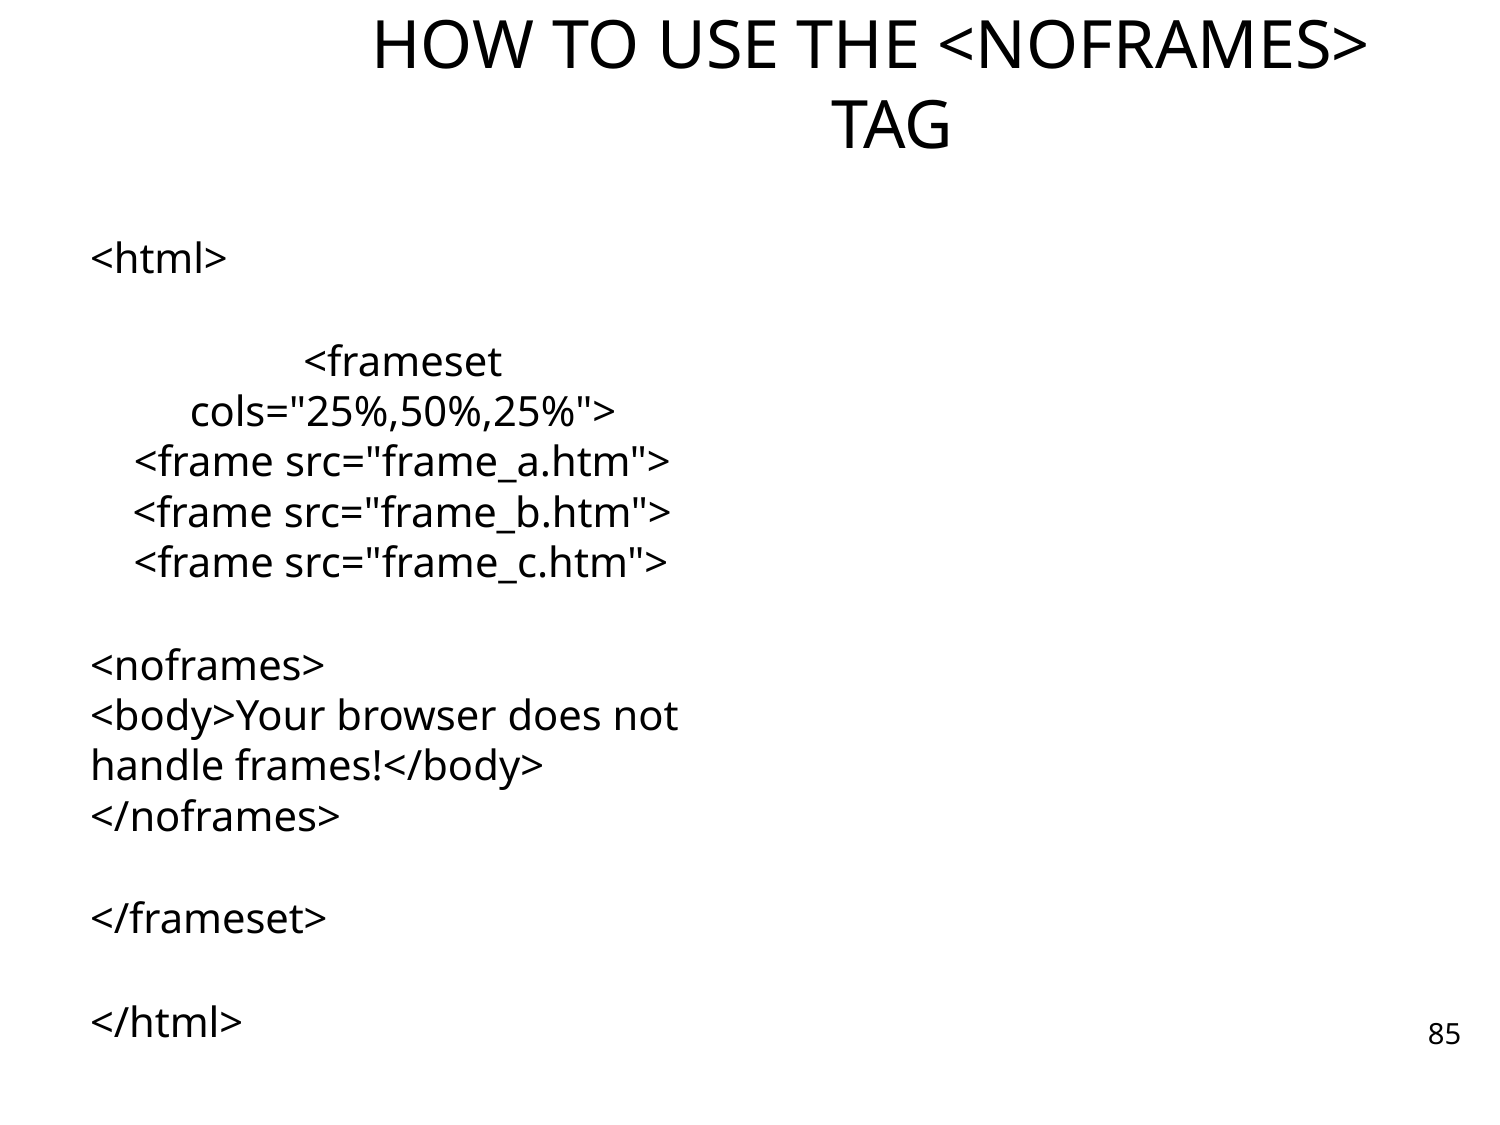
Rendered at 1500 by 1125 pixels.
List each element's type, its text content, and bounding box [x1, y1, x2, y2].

text_box <html> <frameset cols="25%,50%,25%"> <frame src="frame_a.htm"> <frame src="frame_b.htm"> <frame src="frame_c.htm"> <noframes> <body>Your browser does not handle frames!</body> </noframes> </frameset> </html> [87, 229, 1092, 1046]
title HOW TO USE THE <NOFRAMES> TAG [369, 0, 1431, 190]
text_box 85 [1421, 1020, 1467, 1056]
